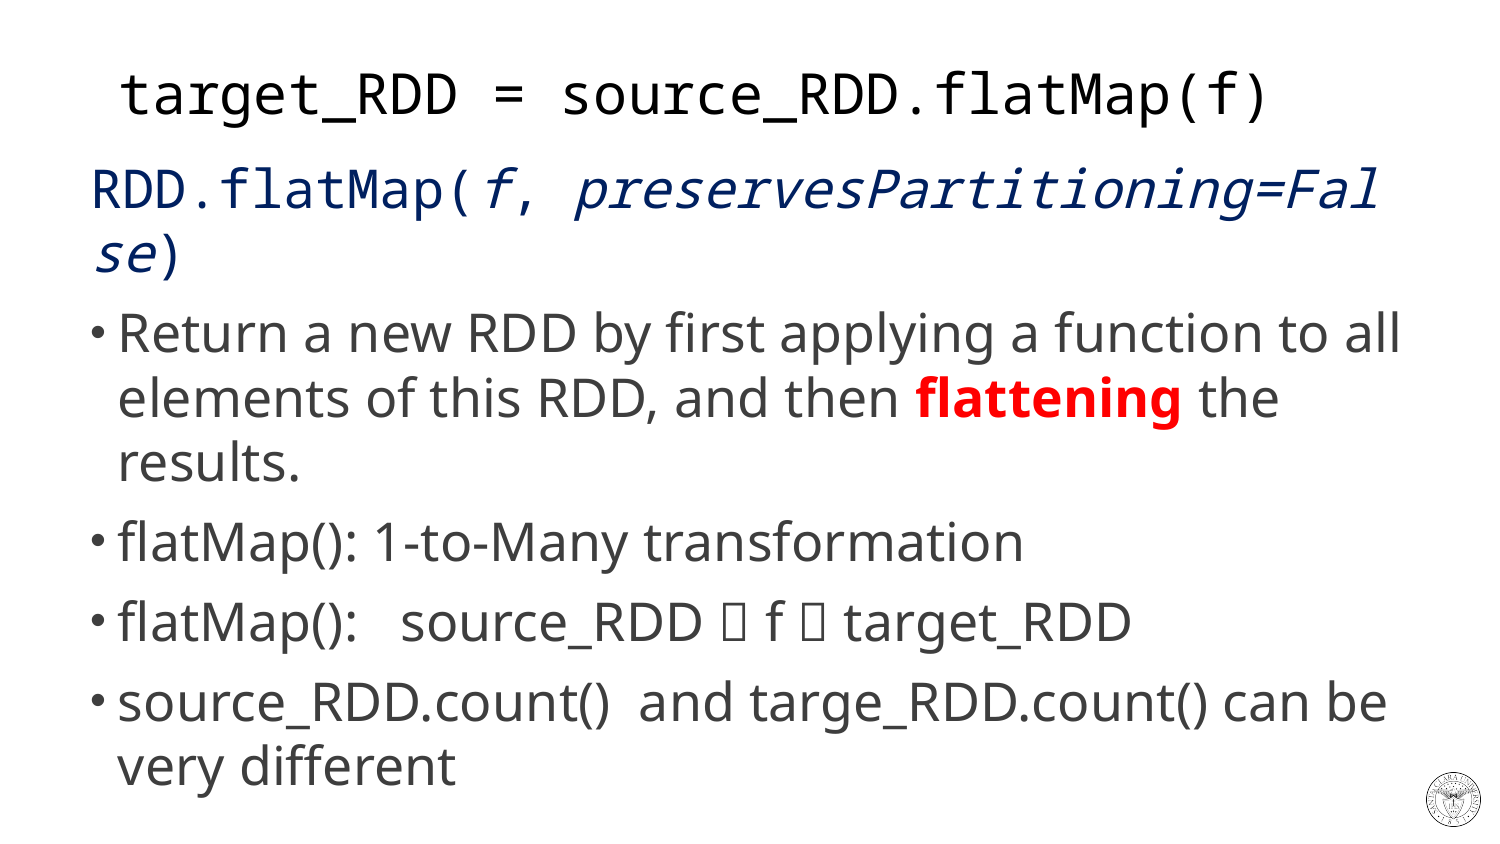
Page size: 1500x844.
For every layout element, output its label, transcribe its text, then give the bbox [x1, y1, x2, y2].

list RDD.flatMap(f, preservesPartitioning=False) Return a new RDD by first applying a function to all elements of this RDD, and then flattening the results. flatMap(): 1-to-Many transformation flatMap(): source_RDD  f  target_RDD source_RDD.count() and targe_RDD.count() can be very different [75, 147, 1425, 806]
title target_RDD = source_RDD.flatMap(f) [103, 44, 1397, 135]
picture [1426, 772, 1481, 827]
